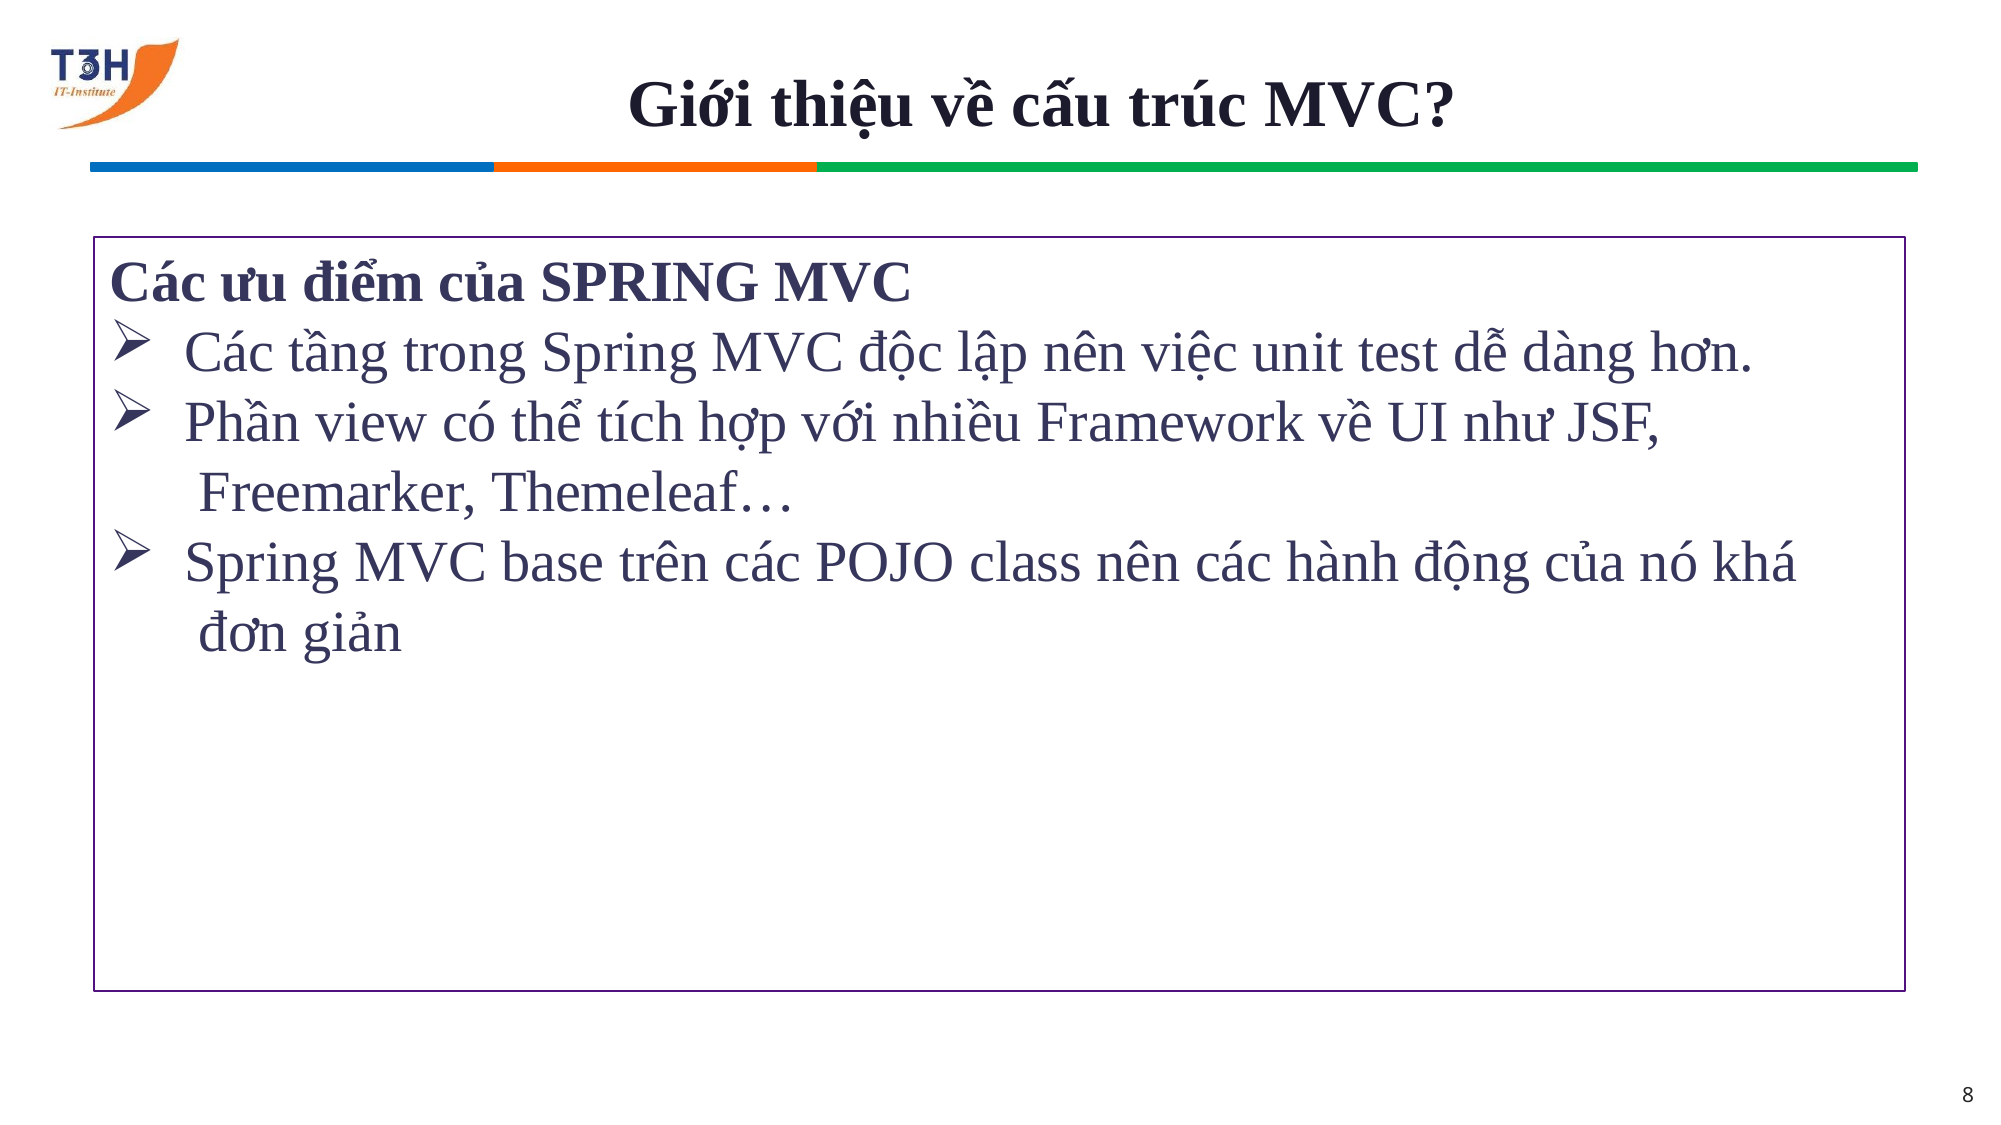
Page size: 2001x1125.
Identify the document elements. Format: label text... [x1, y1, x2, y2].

text_box [94, 237, 1906, 992]
title Giới thiệu về cấu trúc MVC? [625, 57, 1458, 237]
slide_number 8 [1955, 1081, 1992, 1125]
picture [48, 37, 185, 130]
text_box Các ưu điểm của SPRING MVC Các tầng trong Spring MVC độc lập nên việc unit test dễ dàng hơn. Phần view có thể tích hợp với nhiều Framework về UI như JSF, Freemarker, Themeleaf… Spring MVC base trên các POJO class nên các hành động của nó khá đơn giản [107, 240, 1804, 663]
